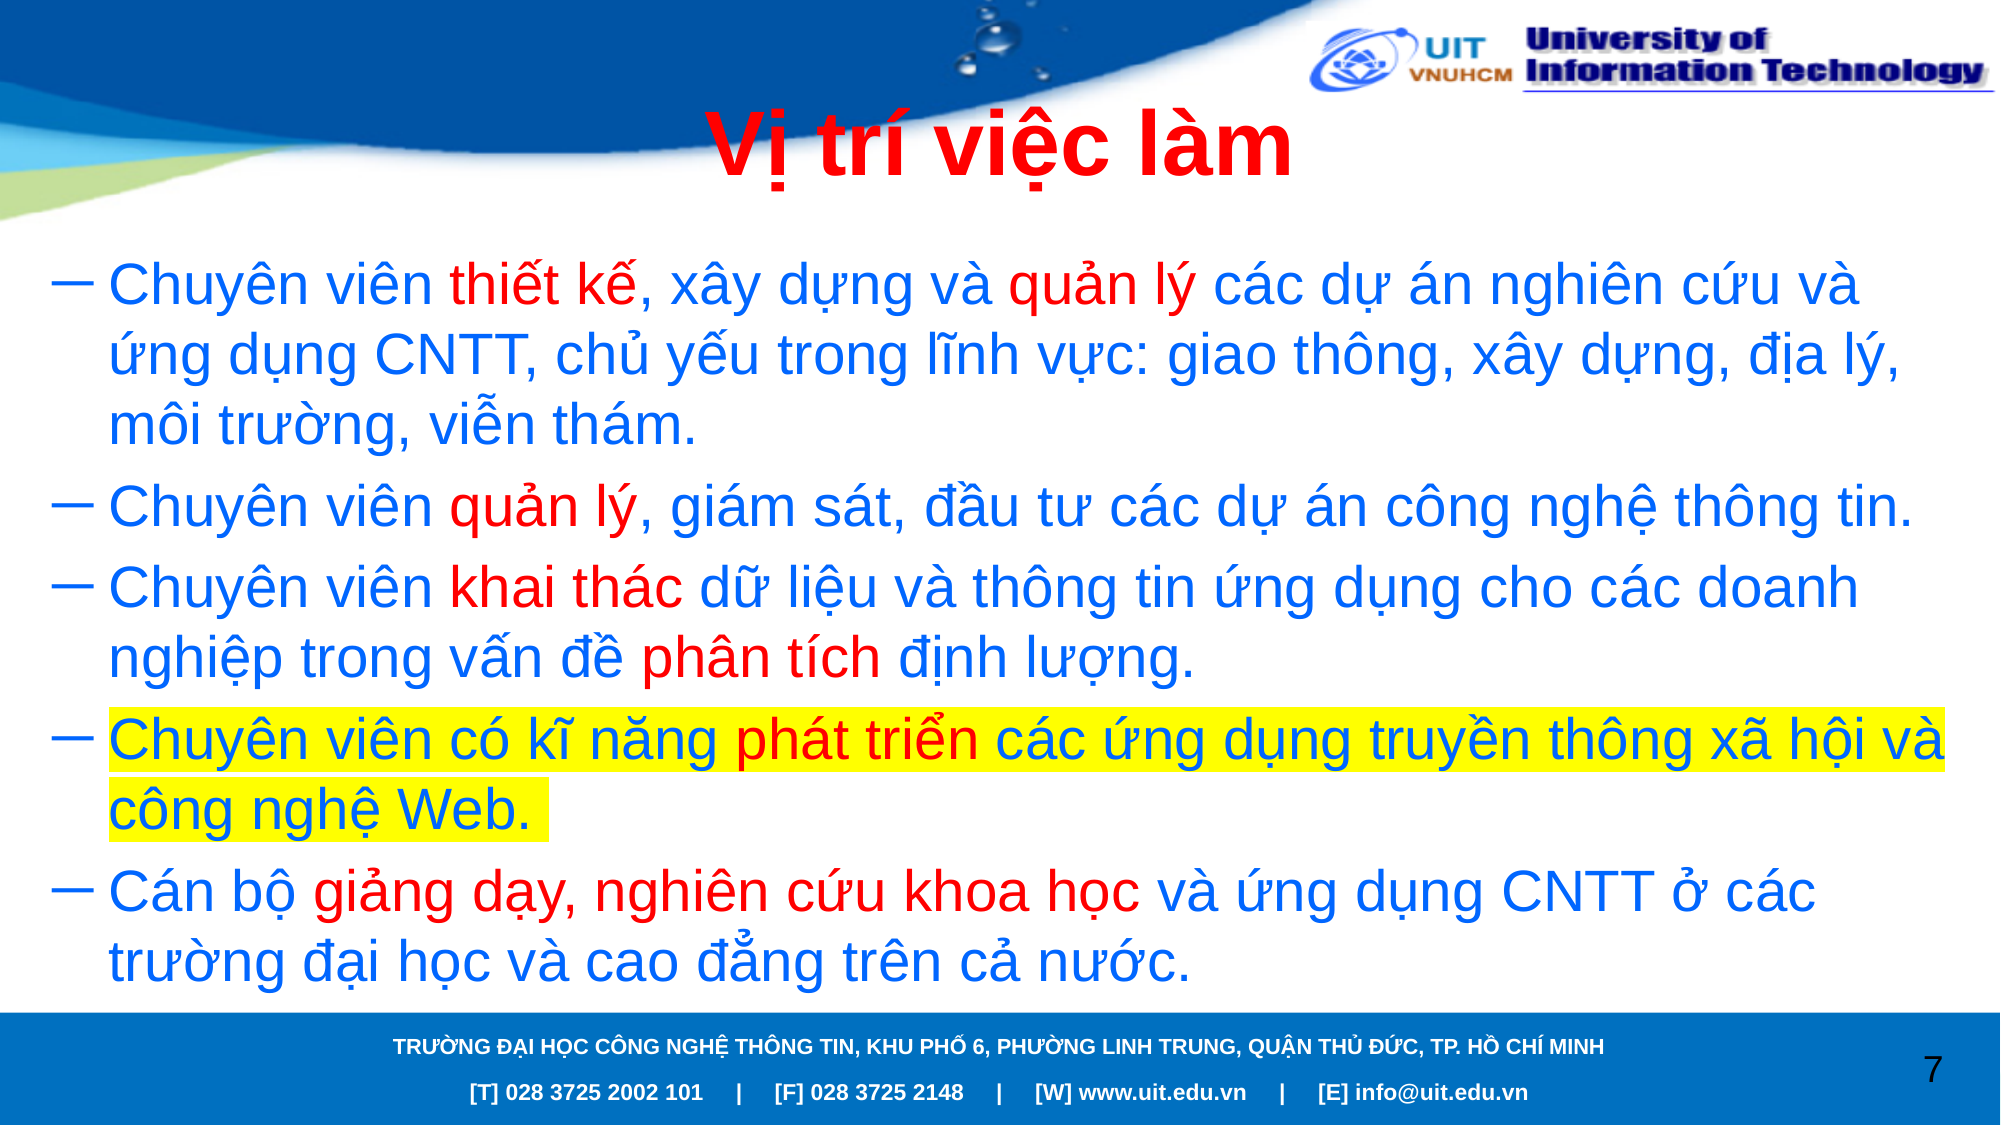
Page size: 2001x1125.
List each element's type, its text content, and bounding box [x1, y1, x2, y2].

list Chuyên viên thiết kế, xây dựng và quản lý các dự án nghiên cứu và ứng dụng CNTT, chủ yếu trong lĩnh vực: giao thông, xây dựng, địa lý, môi trường, viễn thám. Chuyên viên quản lý, giám sát, đầu tư các dự án công nghệ thông tin. Chuyên viên khai thác dữ liệu và thông tin ứng dụng cho các doanh nghiệp trong vấn đề phân tích định lượng. Chuyên viên có kĩ năng phát triển các ứng dụng truyền thông xã hội và công nghệ Web. Cán bộ giảng dạy, nghiên cứu khoa học và ứng dụng CNTT ở các trường đại học và cao đẳng trên cả nước. [37, 238, 1963, 982]
title Vị trí việc làm [99, 45, 1900, 233]
picture [0, 0, 2001, 1125]
